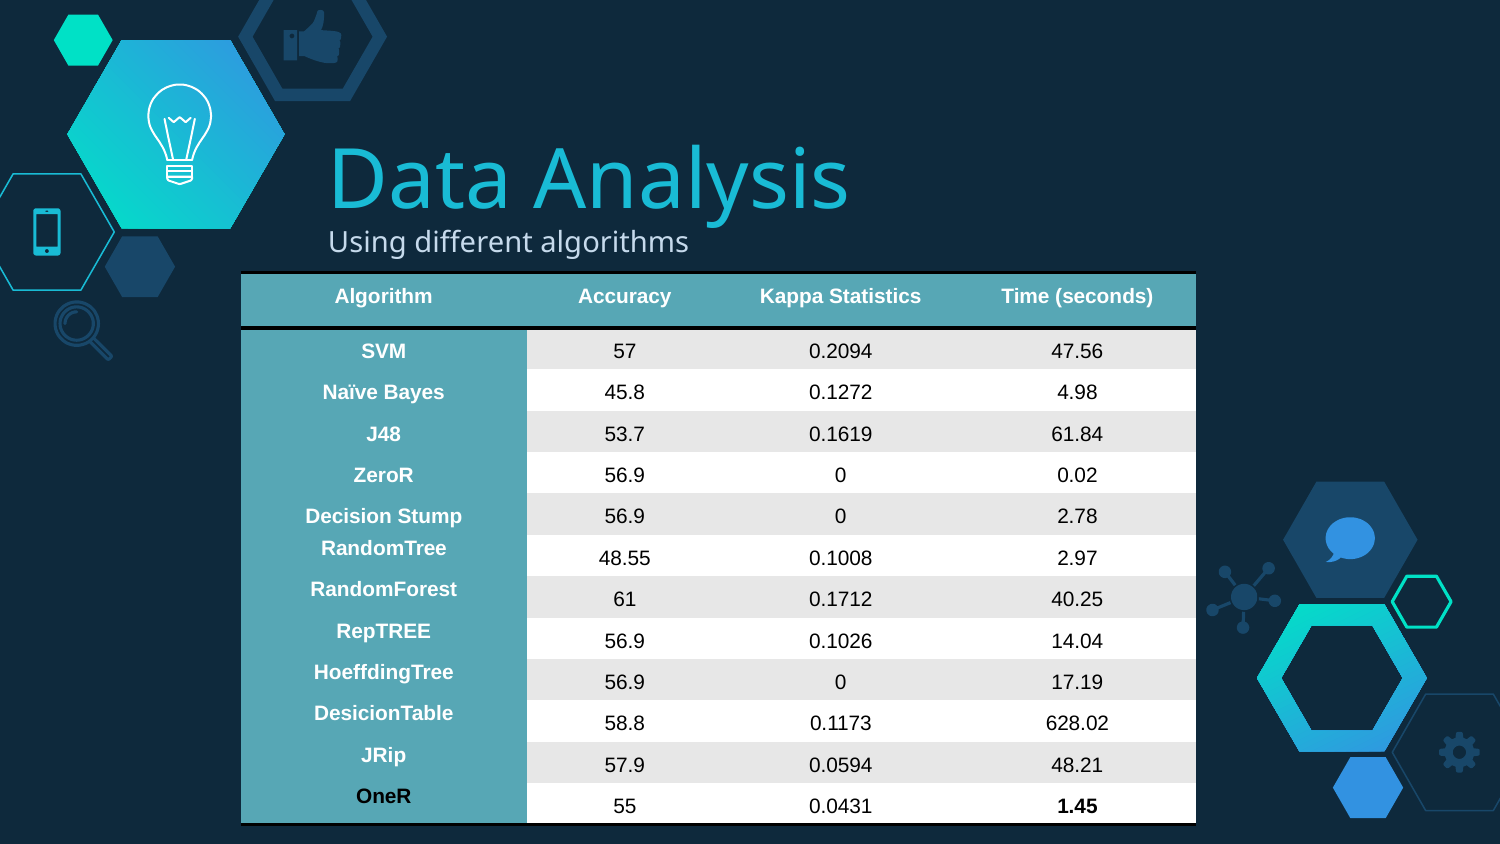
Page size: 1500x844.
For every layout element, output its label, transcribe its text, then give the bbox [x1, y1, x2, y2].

table_cell 57.9 [527, 742, 723, 783]
table_cell RepTREE [241, 618, 527, 659]
table_cell 48.55 [527, 535, 723, 576]
list Using different algorithms [312, 208, 1213, 273]
table_cell 1.45 [959, 783, 1196, 823]
table_cell 55 [527, 783, 723, 823]
table_cell 0.0431 [723, 783, 959, 823]
table_cell 0.0594 [723, 742, 959, 783]
table_cell DesicionTable [241, 700, 527, 742]
table_header Accuracy [527, 274, 723, 326]
table_cell 0 [723, 493, 959, 535]
table_cell 56.9 [527, 493, 723, 535]
table_cell 0.1026 [723, 618, 959, 659]
table_cell 0.1712 [723, 576, 959, 618]
table_cell 4.98 [959, 369, 1196, 411]
table_cell 0.2094 [723, 330, 959, 369]
table_cell 56.9 [527, 618, 723, 659]
table_cell HoeffdingTree [241, 659, 527, 700]
table_cell 57 [527, 330, 723, 369]
table_cell 628.02 [959, 700, 1196, 742]
table_cell 0 [723, 659, 959, 700]
table_cell Decision Stump [241, 493, 527, 535]
table_header Algorithm [241, 274, 527, 326]
table_cell 61 [527, 576, 723, 618]
table_cell 56.9 [527, 659, 723, 700]
table_cell 47.56 [959, 330, 1196, 369]
table_cell 0.1173 [723, 700, 959, 742]
title Data Analysis [312, 134, 1124, 208]
table_cell 0.1272 [723, 369, 959, 411]
table_cell 56.9 [527, 452, 723, 493]
table_cell 58.8 [527, 700, 723, 742]
table_cell 40.25 [959, 576, 1196, 618]
table_cell OneR [241, 783, 527, 823]
table_cell 14.04 [959, 618, 1196, 659]
table_cell 45.8 [527, 369, 723, 411]
table_cell 0.1008 [723, 535, 959, 576]
table_cell RandomTree [241, 535, 527, 576]
table_cell 48.21 [959, 742, 1196, 783]
table_cell 0 [723, 452, 959, 493]
table_cell JRip [241, 742, 527, 783]
table_header Kappa Statistics [723, 274, 959, 326]
table_cell J48 [241, 411, 527, 452]
table_cell 0.02 [959, 452, 1196, 493]
table_cell ZeroR [241, 452, 527, 493]
table_cell 61.84 [959, 411, 1196, 452]
table_cell SVM [241, 330, 527, 369]
table_cell 0.1619 [723, 411, 959, 452]
table_cell 53.7 [527, 411, 723, 452]
table_cell 2.78 [959, 493, 1196, 535]
table_cell 17.19 [959, 659, 1196, 700]
table_cell RandomForest [241, 576, 527, 618]
table_cell 2.97 [959, 535, 1196, 576]
table_header Time (seconds) [959, 274, 1196, 326]
table_cell Naïve Bayes [241, 369, 527, 411]
